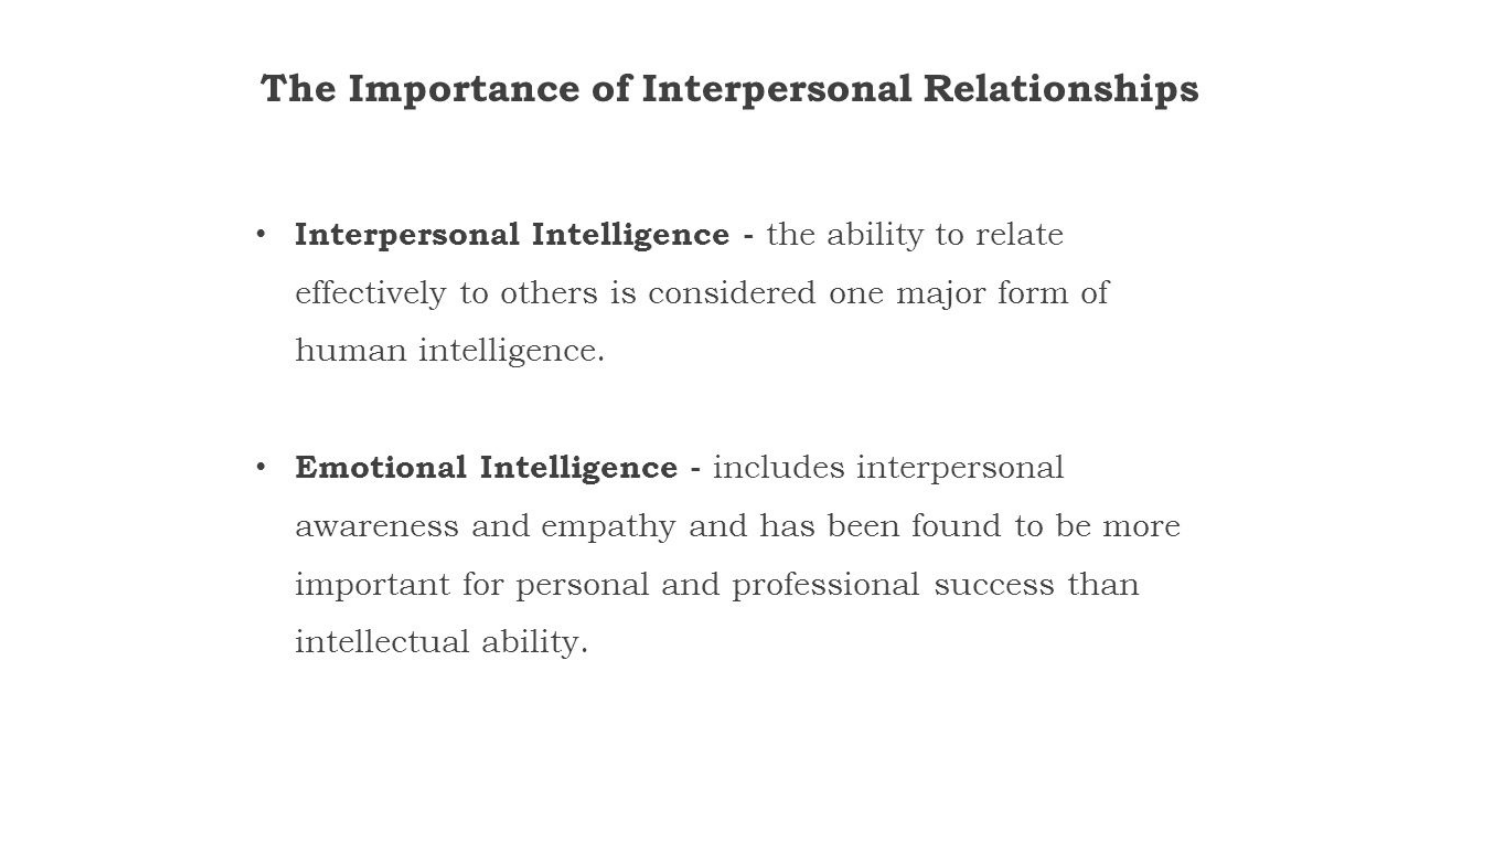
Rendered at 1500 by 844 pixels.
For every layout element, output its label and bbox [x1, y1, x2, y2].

picture [199, 24, 1259, 819]
